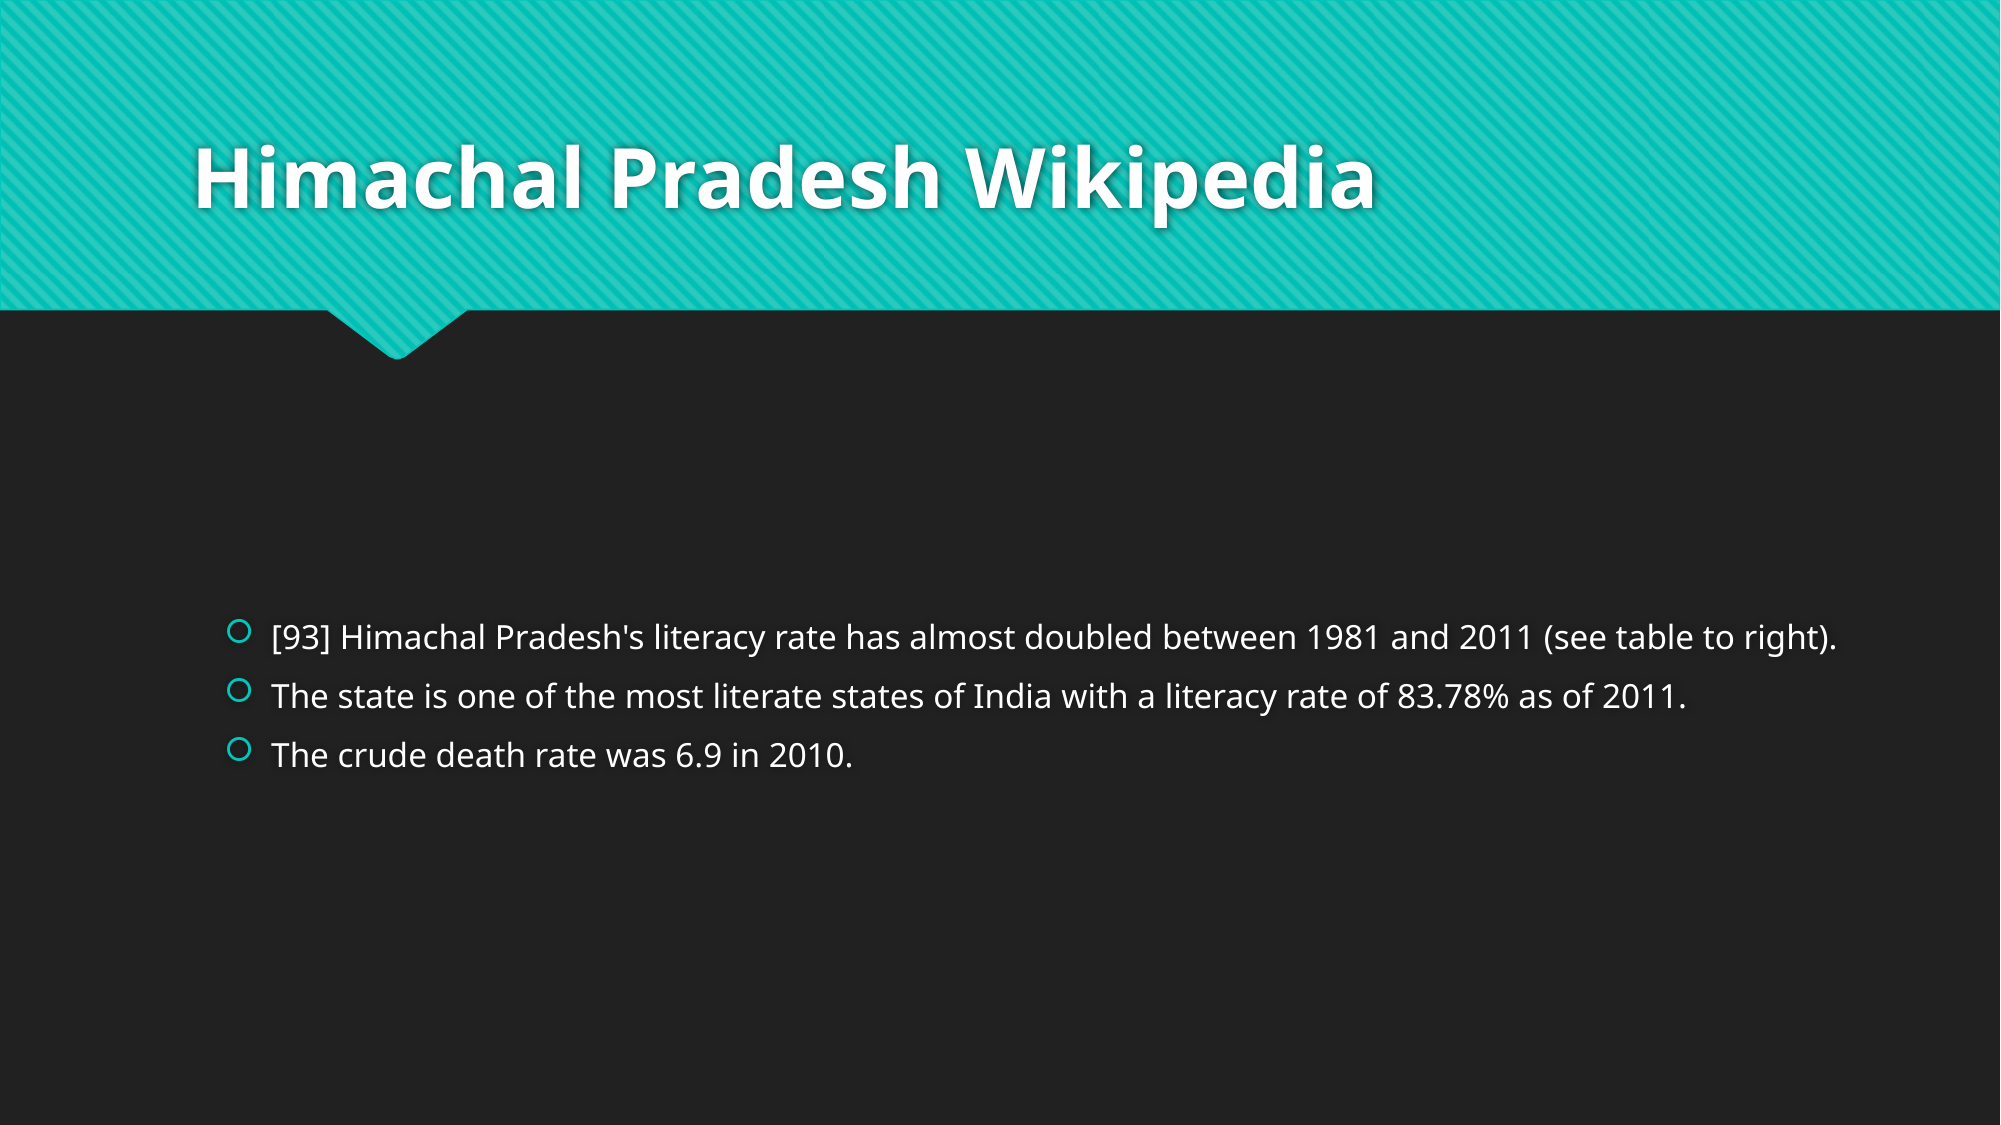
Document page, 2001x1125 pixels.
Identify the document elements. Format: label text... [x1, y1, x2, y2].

list [93] Himachal Pradesh's literacy rate has almost doubled between 1981 and 2011 (see table to right). The state is one of the most literate states of India with a literacy rate of 83.78% as of 2011. The crude death rate was 6.9 in 2010. [134, 364, 1866, 962]
title Himachal Pradesh Wikipedia [132, 73, 1868, 233]
